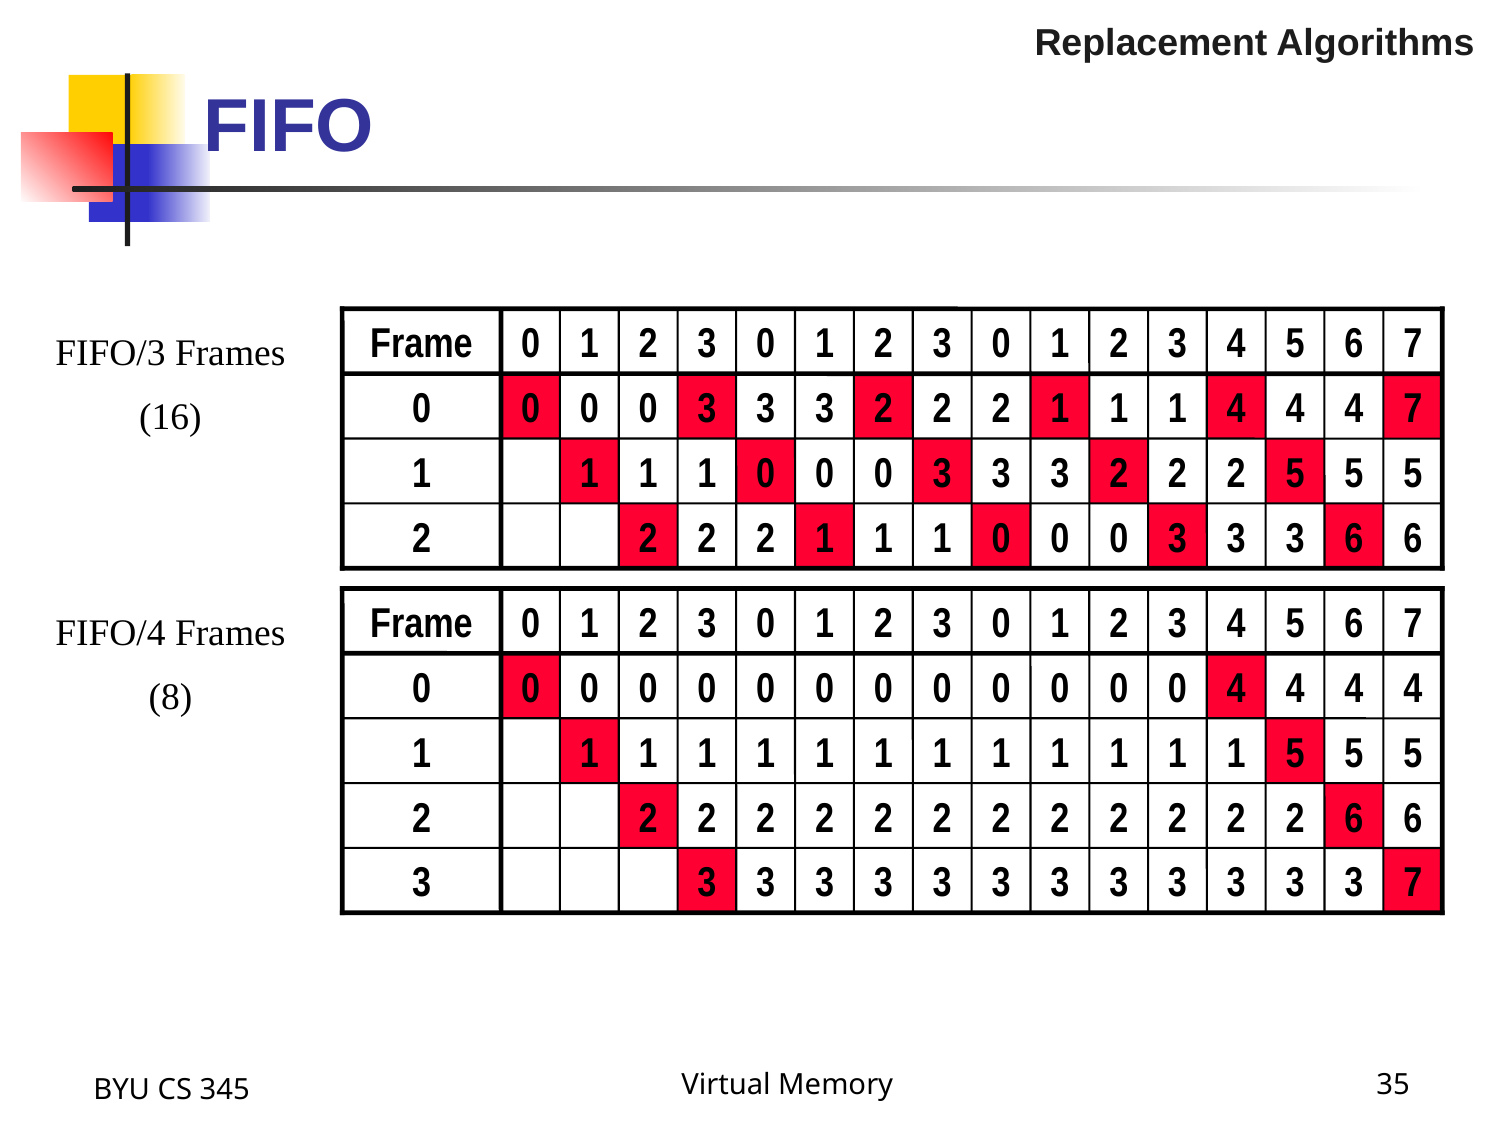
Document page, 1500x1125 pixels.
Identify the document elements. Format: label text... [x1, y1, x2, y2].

title FIFO [188, 31, 1468, 174]
slide_number BYU CS 345 [78, 1037, 391, 1113]
text_box Replacement Algorithms [951, 10, 1490, 71]
slide_number 35 [1112, 1037, 1425, 1113]
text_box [18, 308, 1443, 569]
footer Virtual Memory [549, 1037, 1025, 1113]
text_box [18, 588, 1443, 913]
